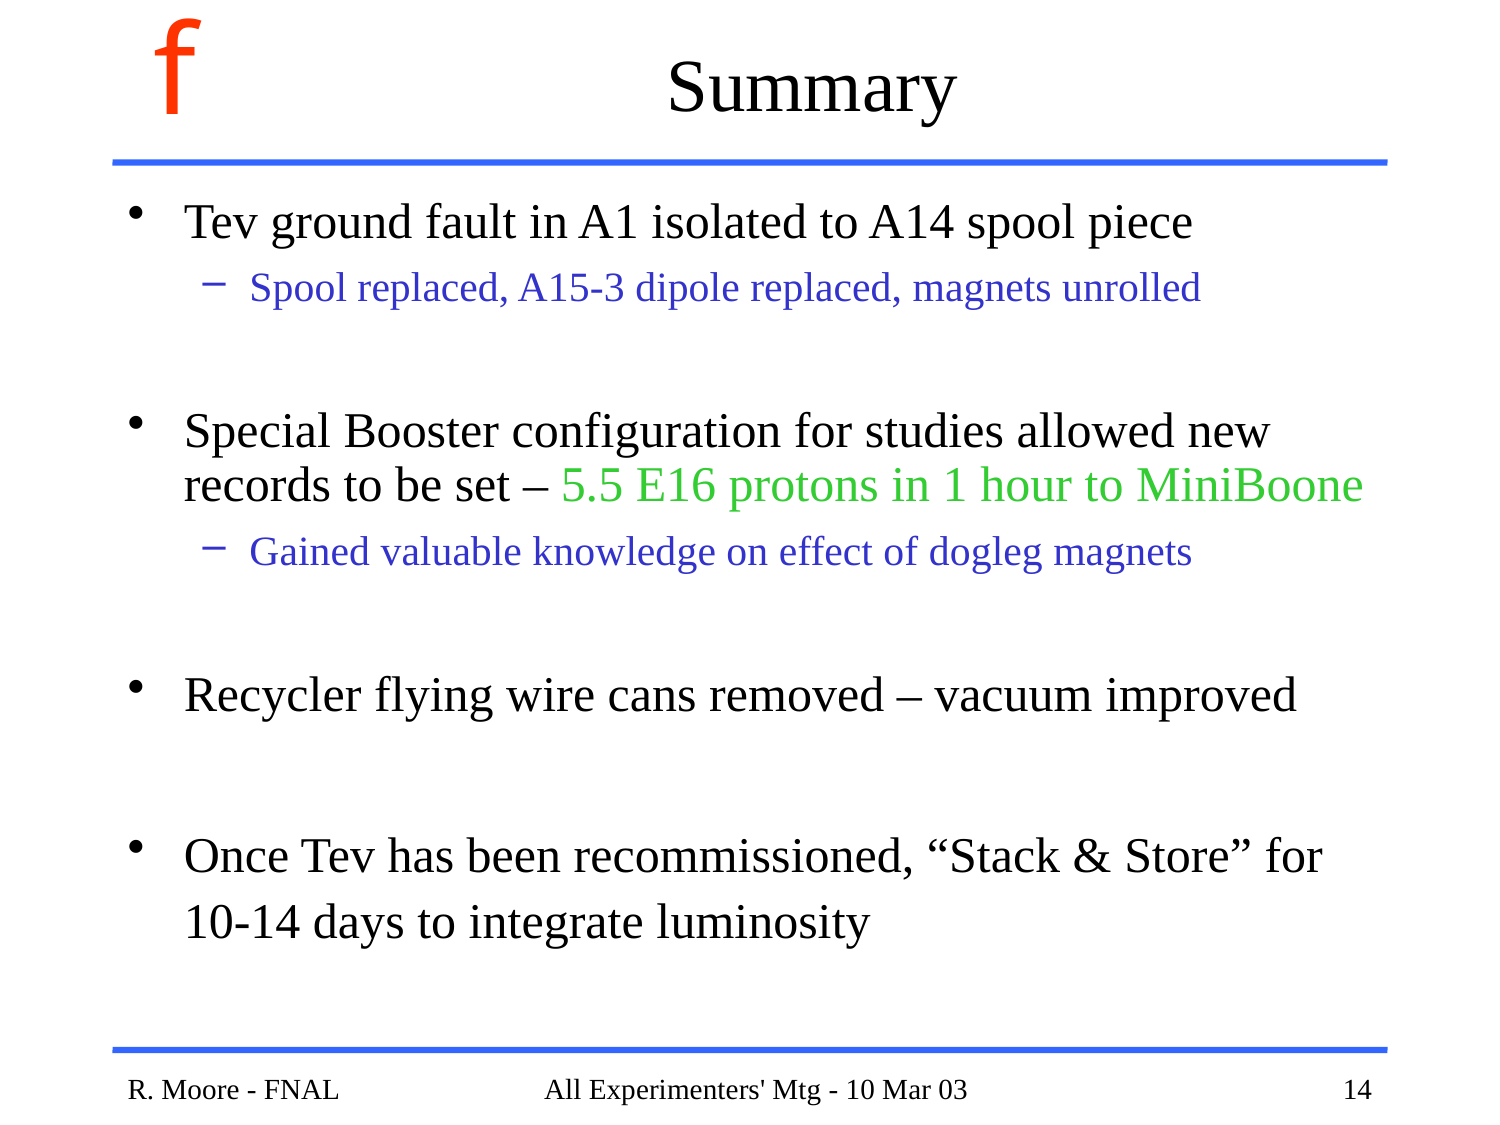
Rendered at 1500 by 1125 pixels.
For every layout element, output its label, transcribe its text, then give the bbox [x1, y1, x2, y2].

title Summary [237, 24, 1388, 138]
footer R. Moore - FNAL [112, 1062, 450, 1100]
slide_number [525, 1062, 988, 1100]
slide_number 14 [1224, 1062, 1388, 1100]
list Tev ground fault in A1 isolated to A14 spool piece Spool replaced, A15-3 dipole replaced, magnets unrolled Special Booster configuration for studies allowed new records to be set – 5.5 E16 protons in 1 hour to MiniBoone Gained valuable knowledge on effect of dogleg magnets Recycler flying wire cans removed – vacuum improved Once Tev has been recommissioned, “Stack & Store” for 10-14 days to integrate luminosity [112, 187, 1388, 1025]
